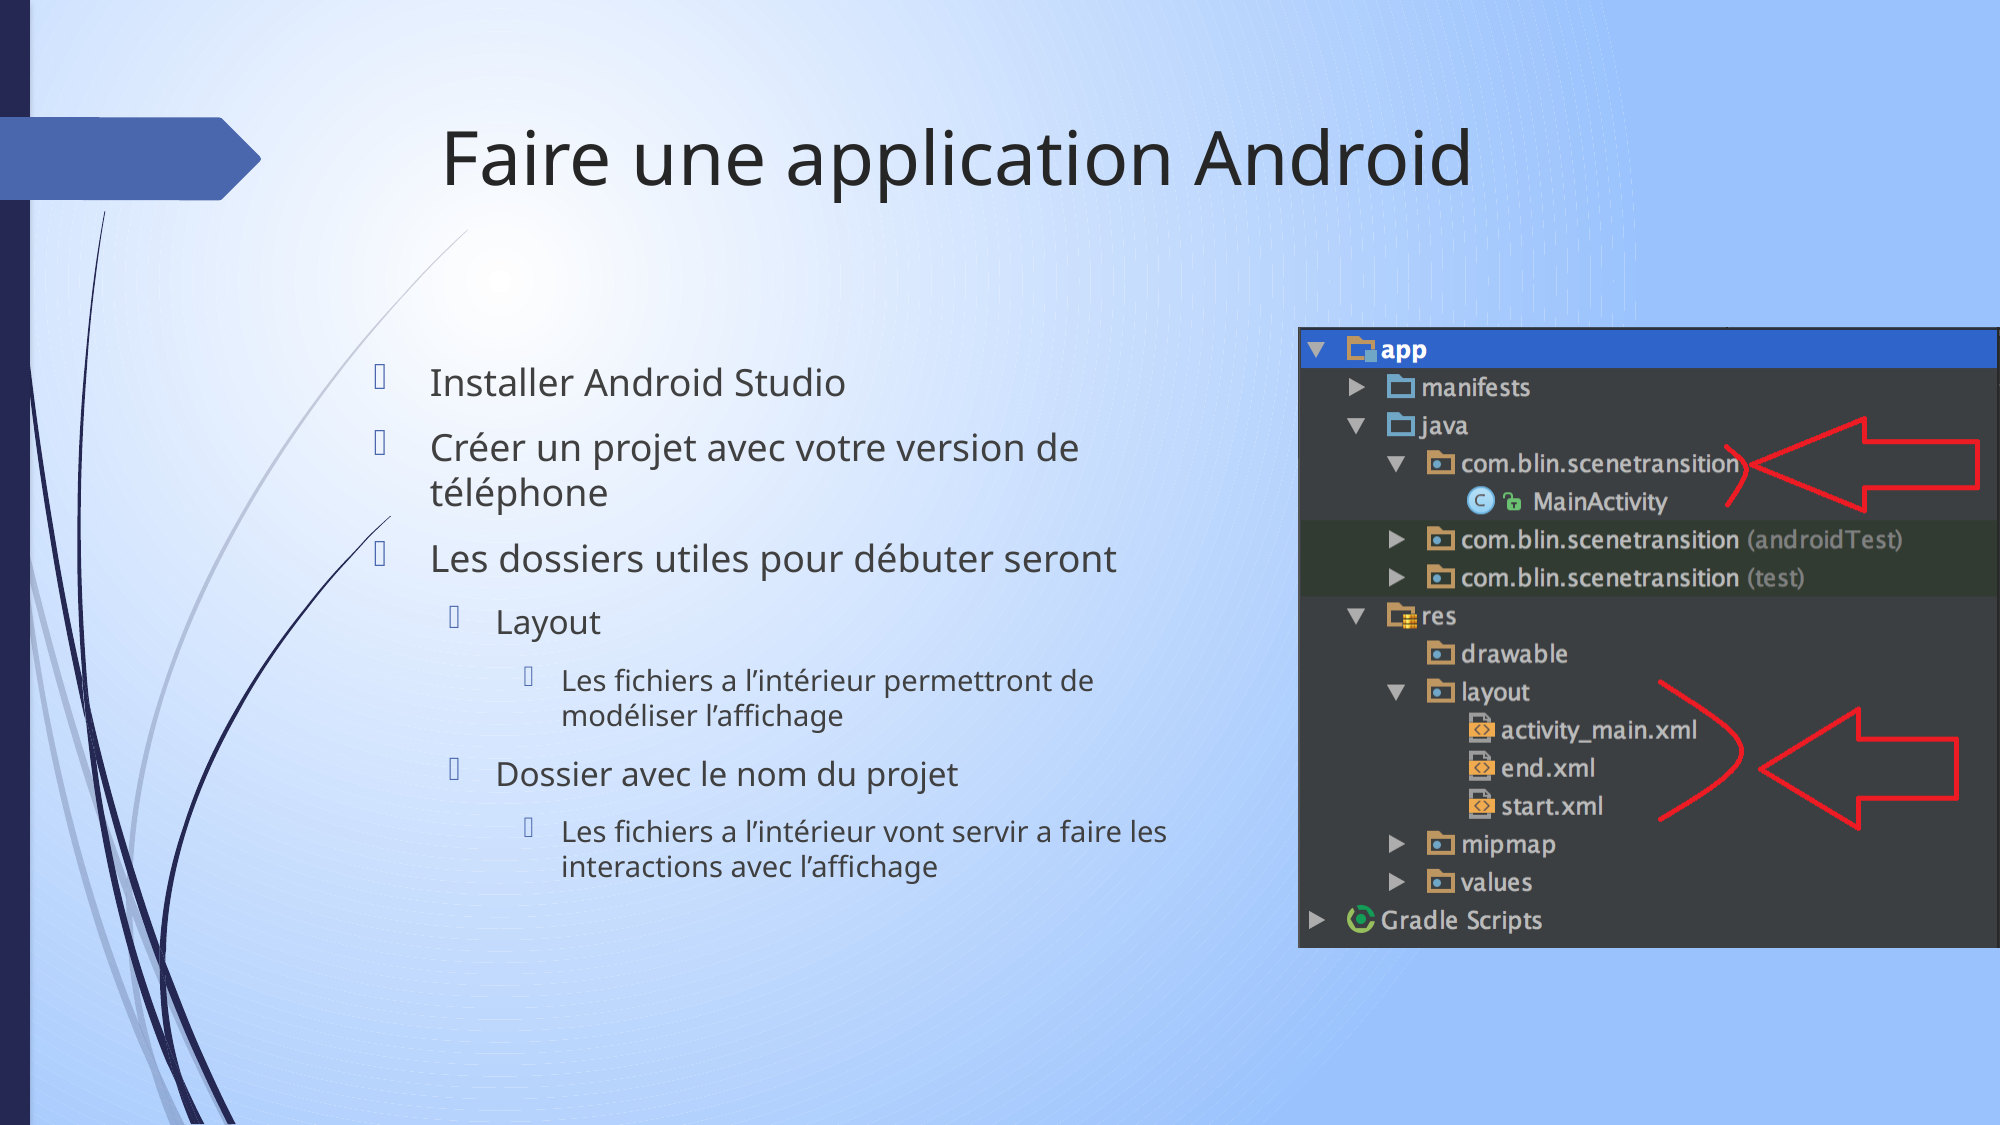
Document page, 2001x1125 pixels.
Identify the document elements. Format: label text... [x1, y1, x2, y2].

list Installer Android Studio Créer un projet avec votre version de téléphone Les dossiers utiles pour débuter seront Layout Les fichiers a l’intérieur permettront de modéliser l’affichage Dossier avec le nom du projet Les fichiers a l’intérieur vont servir a faire les interactions avec l’affichage [358, 351, 1252, 925]
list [1297, 327, 2000, 948]
title Faire une application Android [425, 102, 1888, 313]
